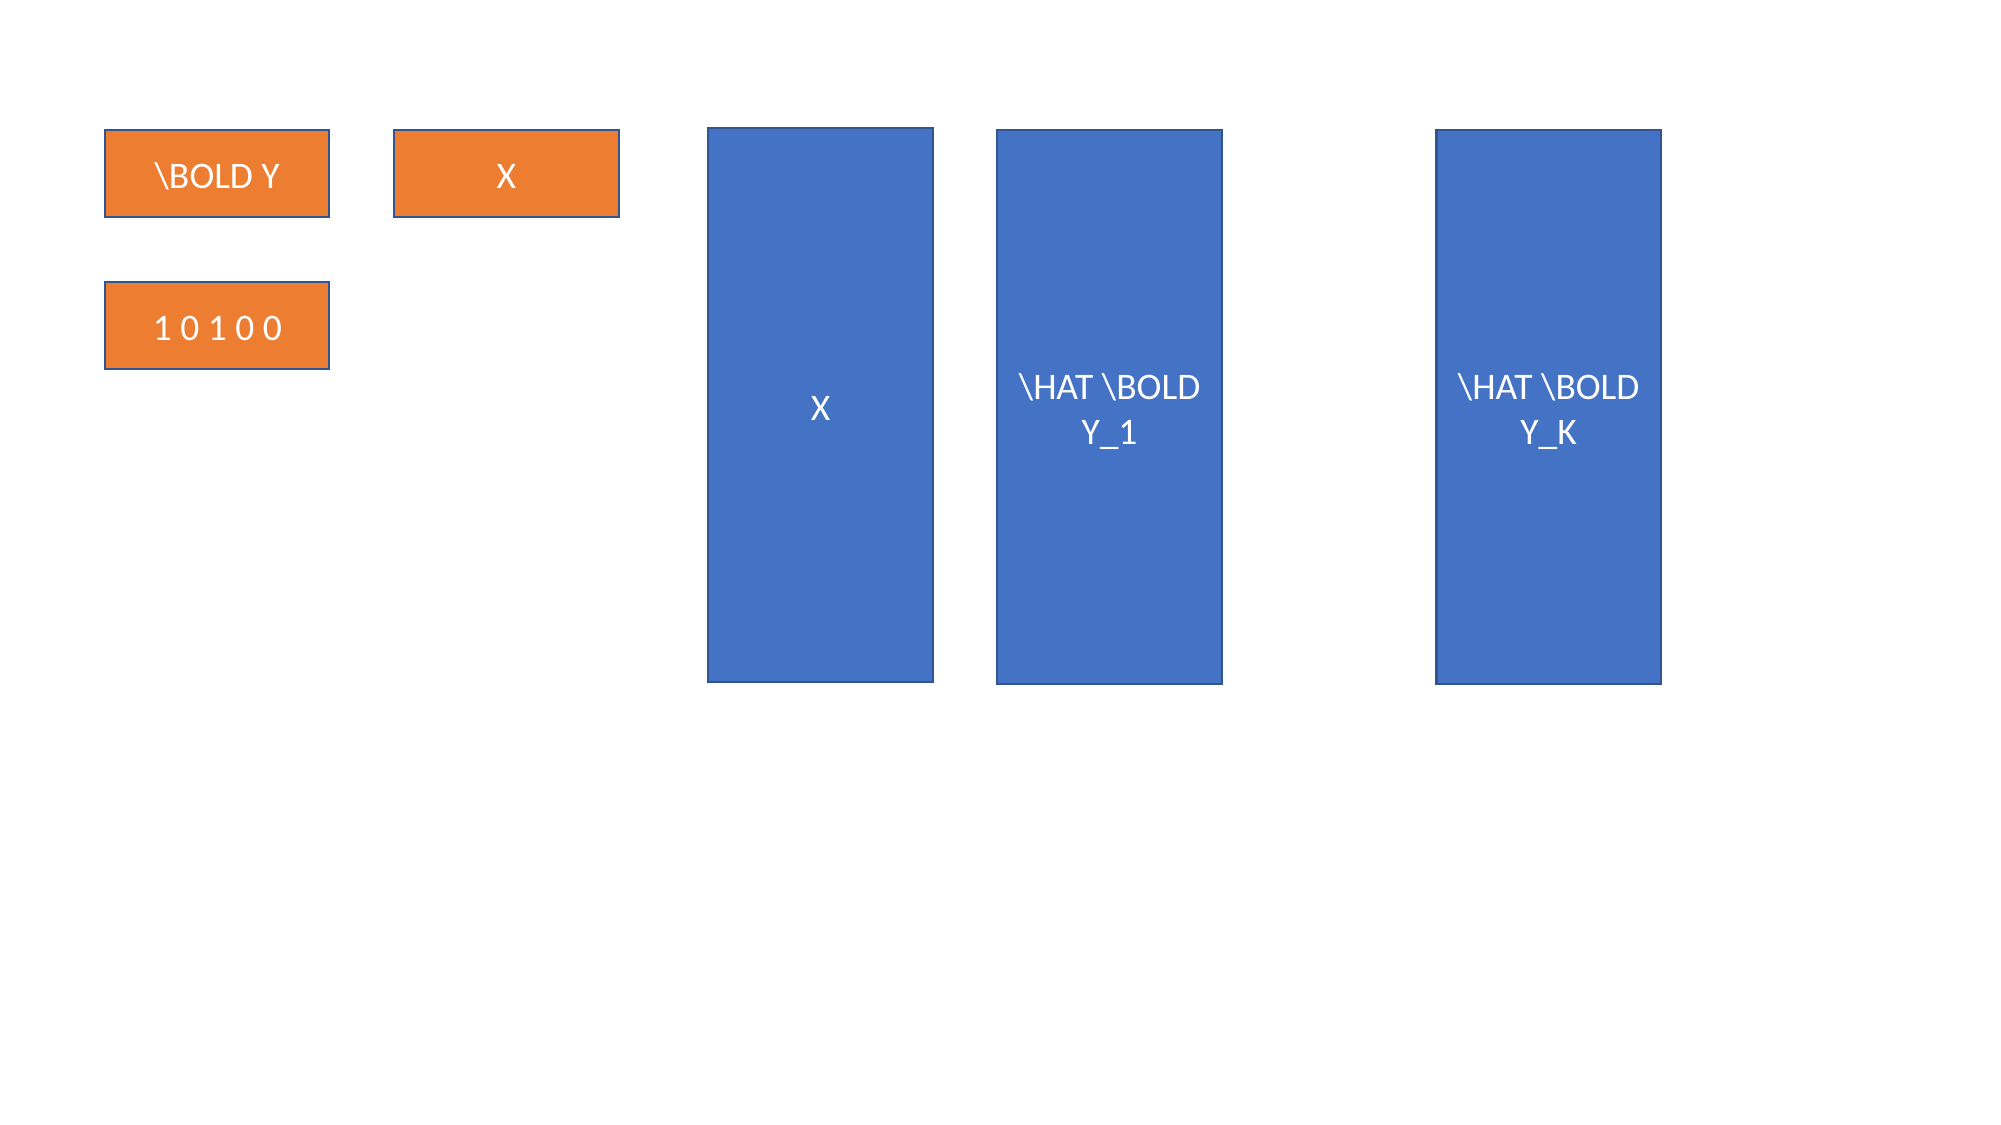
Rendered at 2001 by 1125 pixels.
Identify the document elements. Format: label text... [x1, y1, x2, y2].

text_box X [707, 127, 934, 683]
text_box 1 0 1 0 0 [104, 281, 330, 370]
text_box \BOLD Y [104, 129, 330, 218]
text_box \HAT \BOLD Y_1 [996, 129, 1223, 685]
text_box \HAT \BOLD Y_K [1435, 129, 1662, 685]
text_box X [393, 129, 620, 218]
